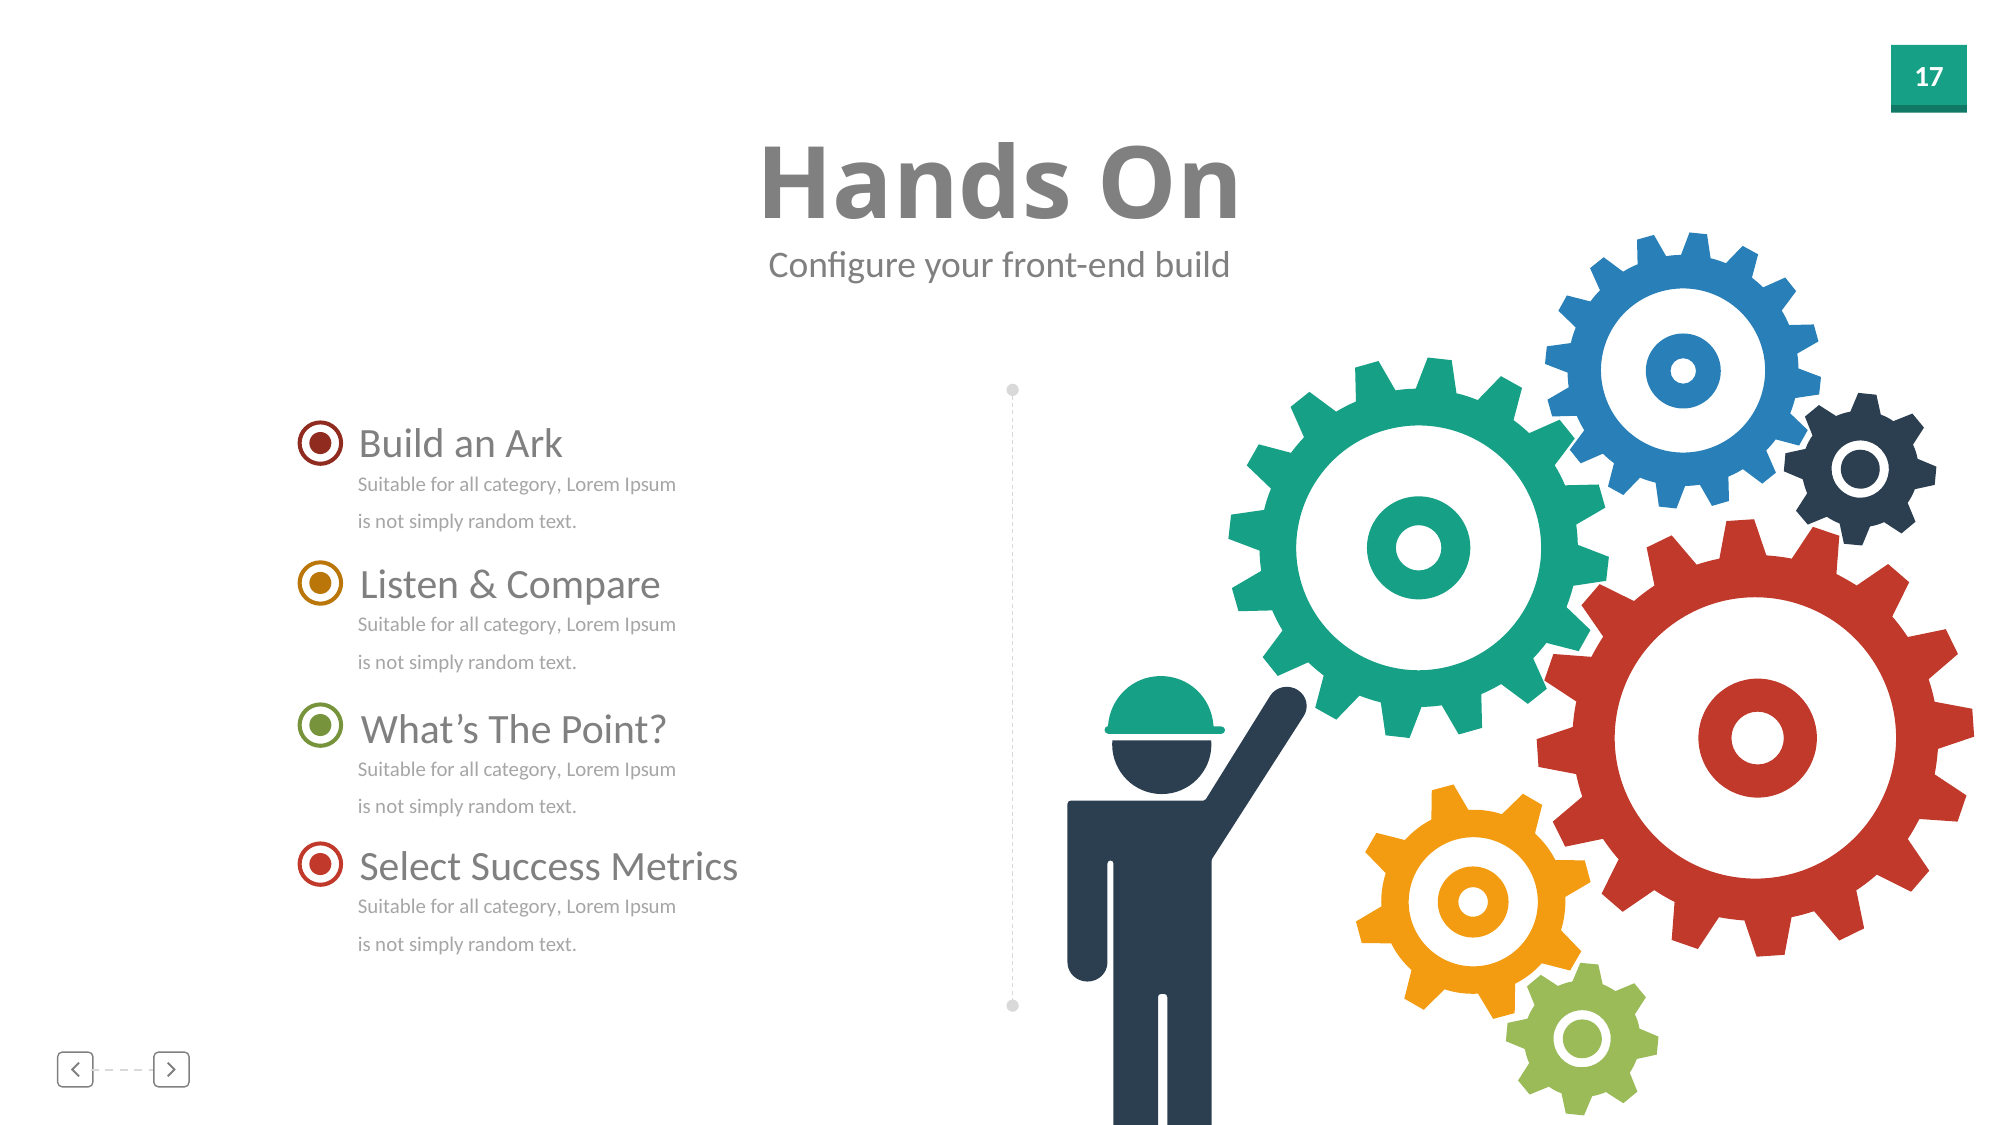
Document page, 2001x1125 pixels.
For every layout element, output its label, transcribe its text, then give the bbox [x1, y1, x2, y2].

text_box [343, 408, 703, 542]
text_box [1536, 519, 1975, 957]
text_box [343, 693, 703, 827]
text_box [1544, 232, 1821, 509]
text_box Hands On [741, 111, 1259, 247]
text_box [297, 841, 343, 887]
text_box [1067, 676, 1310, 1125]
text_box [343, 549, 703, 683]
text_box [1228, 357, 1609, 738]
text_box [1783, 392, 1937, 519]
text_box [1505, 962, 1659, 1116]
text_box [1355, 784, 1591, 1019]
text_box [297, 702, 343, 748]
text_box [343, 831, 756, 964]
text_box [297, 560, 343, 606]
text_box Configure your front-end build [753, 247, 1247, 293]
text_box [297, 420, 343, 466]
